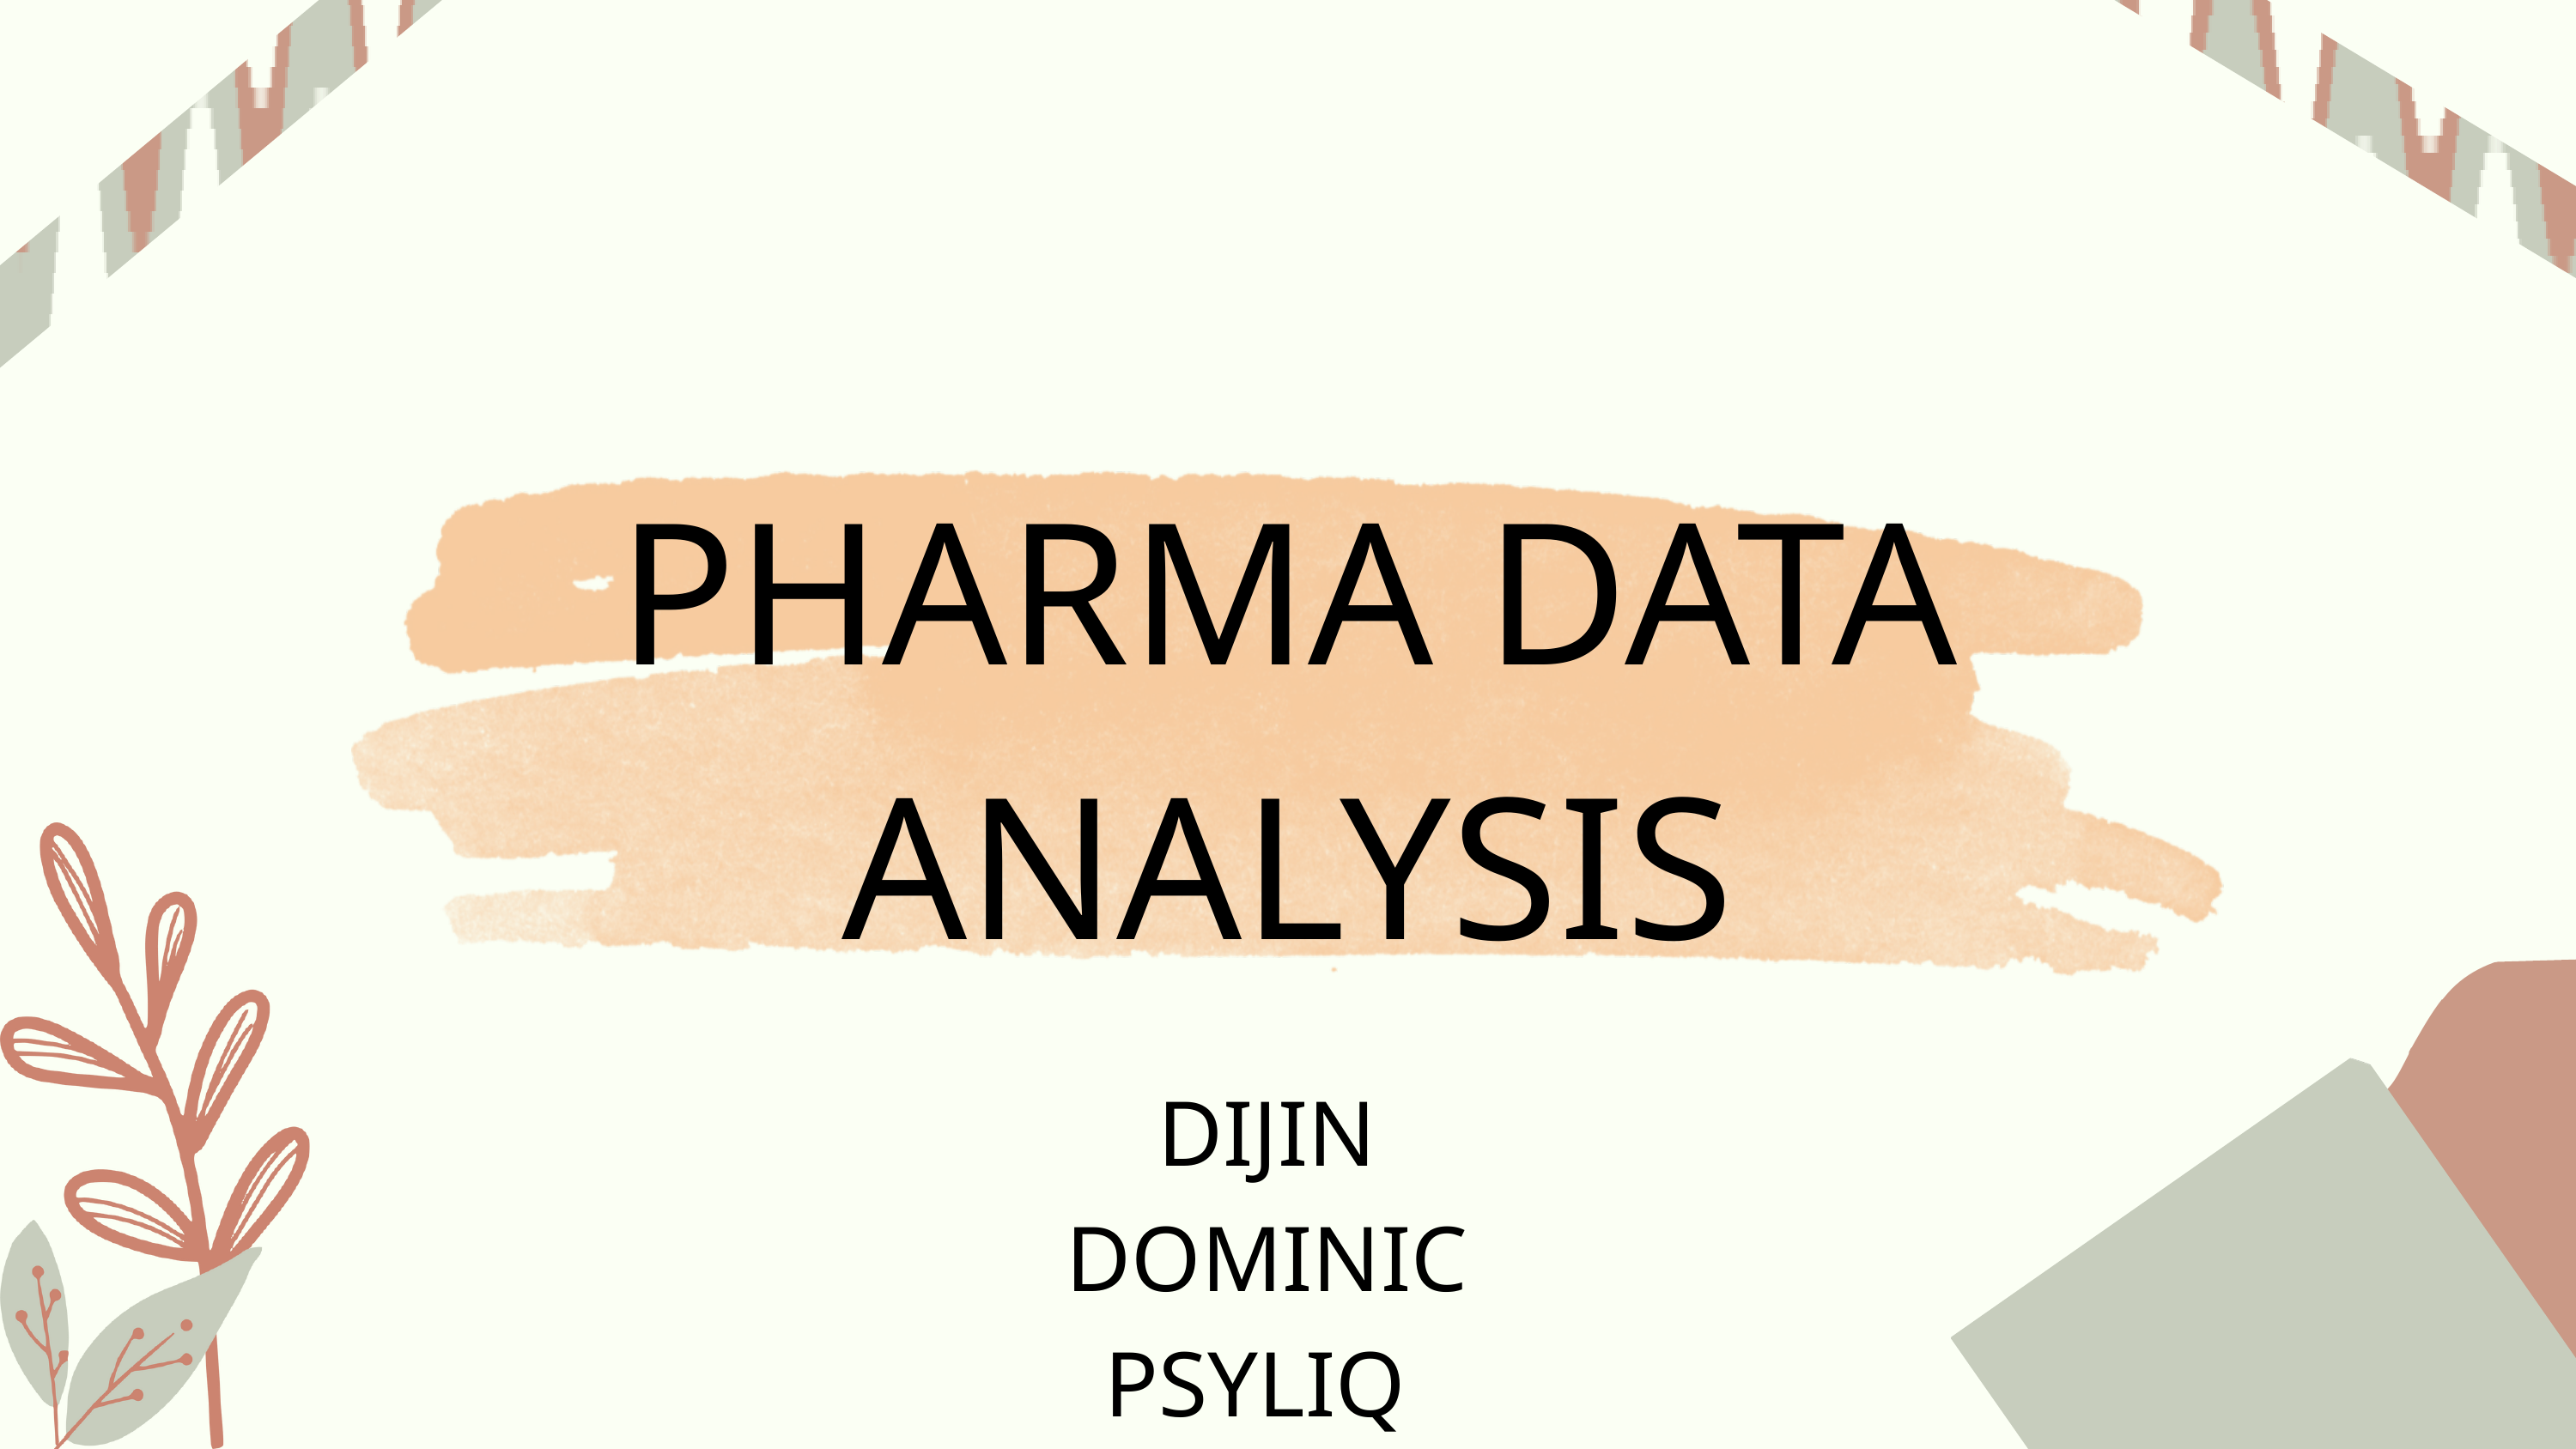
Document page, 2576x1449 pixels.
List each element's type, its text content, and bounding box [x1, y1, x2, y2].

text_box [2114, 0, 2576, 278]
text_box [351, 470, 516, 979]
text_box [0, 1220, 263, 1449]
text_box [1950, 1050, 2576, 1449]
text_box PHARMA DATA ANALYSIS [516, 428, 2059, 979]
text_box [2224, 959, 2576, 1356]
text_box DIJIN DOMINIC PSYLIQ [963, 1058, 1571, 1434]
text_box [0, 822, 310, 1449]
text_box [2059, 470, 2225, 979]
text_box [0, 0, 442, 368]
